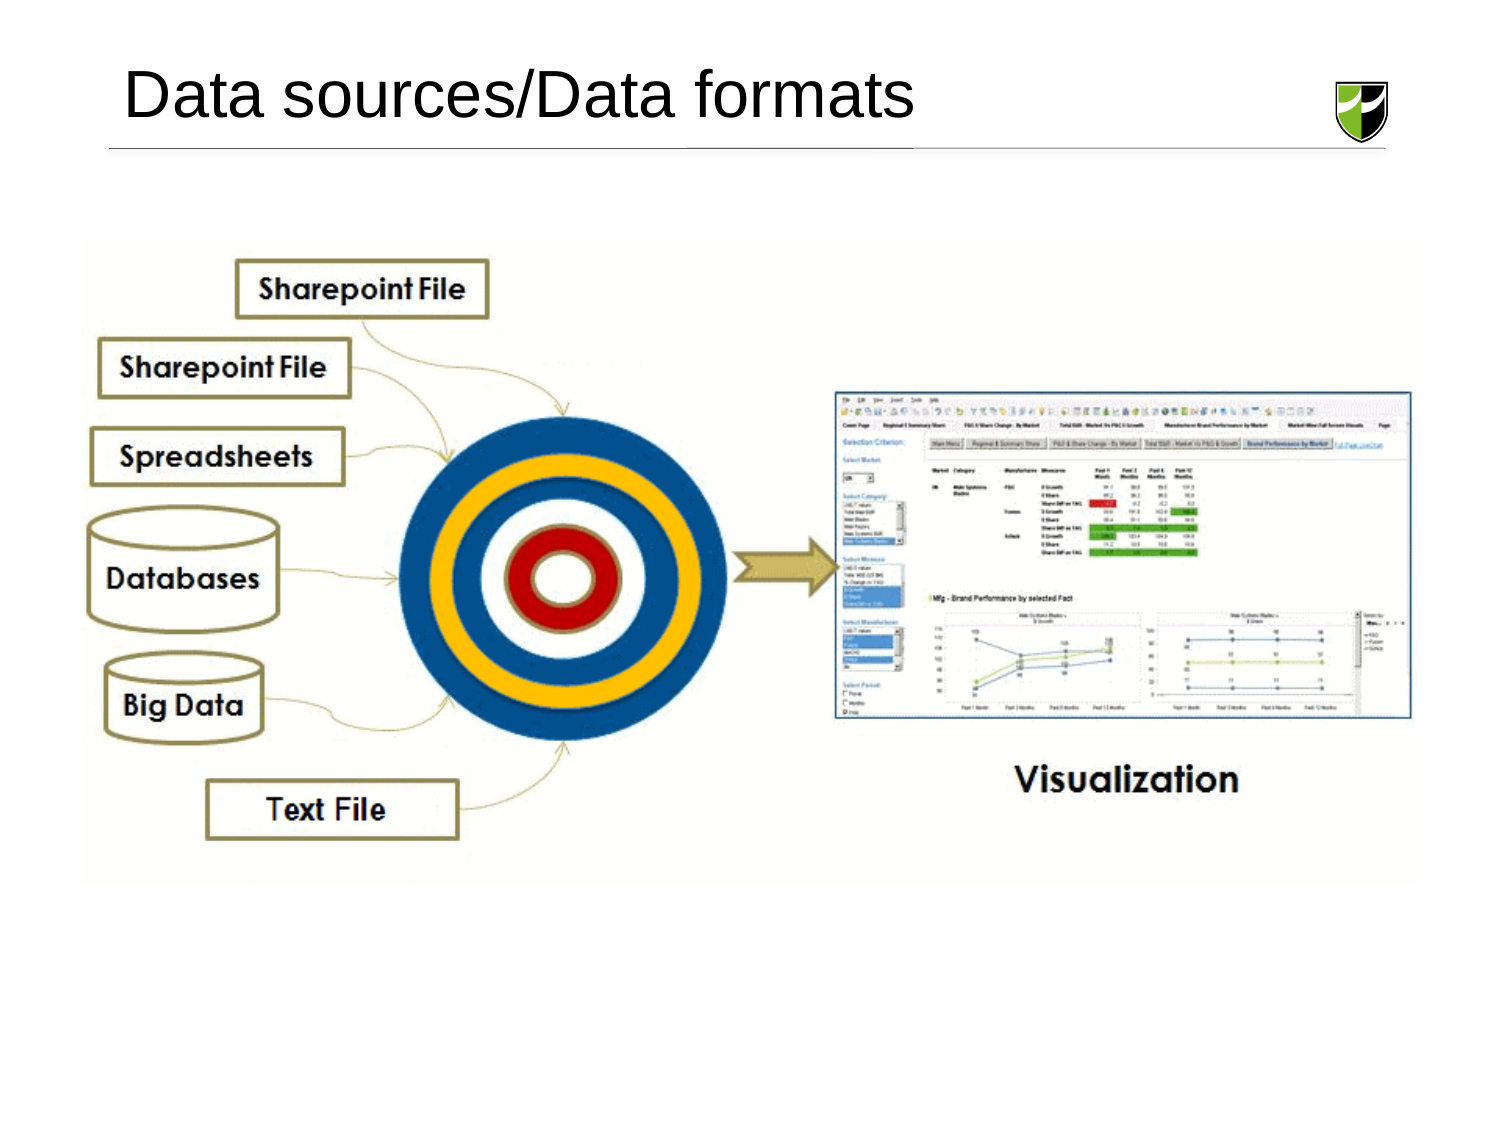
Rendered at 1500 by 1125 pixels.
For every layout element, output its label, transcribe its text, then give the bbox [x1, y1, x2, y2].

picture [81, 240, 1419, 885]
title Data sources/Data formats [109, 42, 1129, 143]
picture [1335, 75, 1393, 143]
